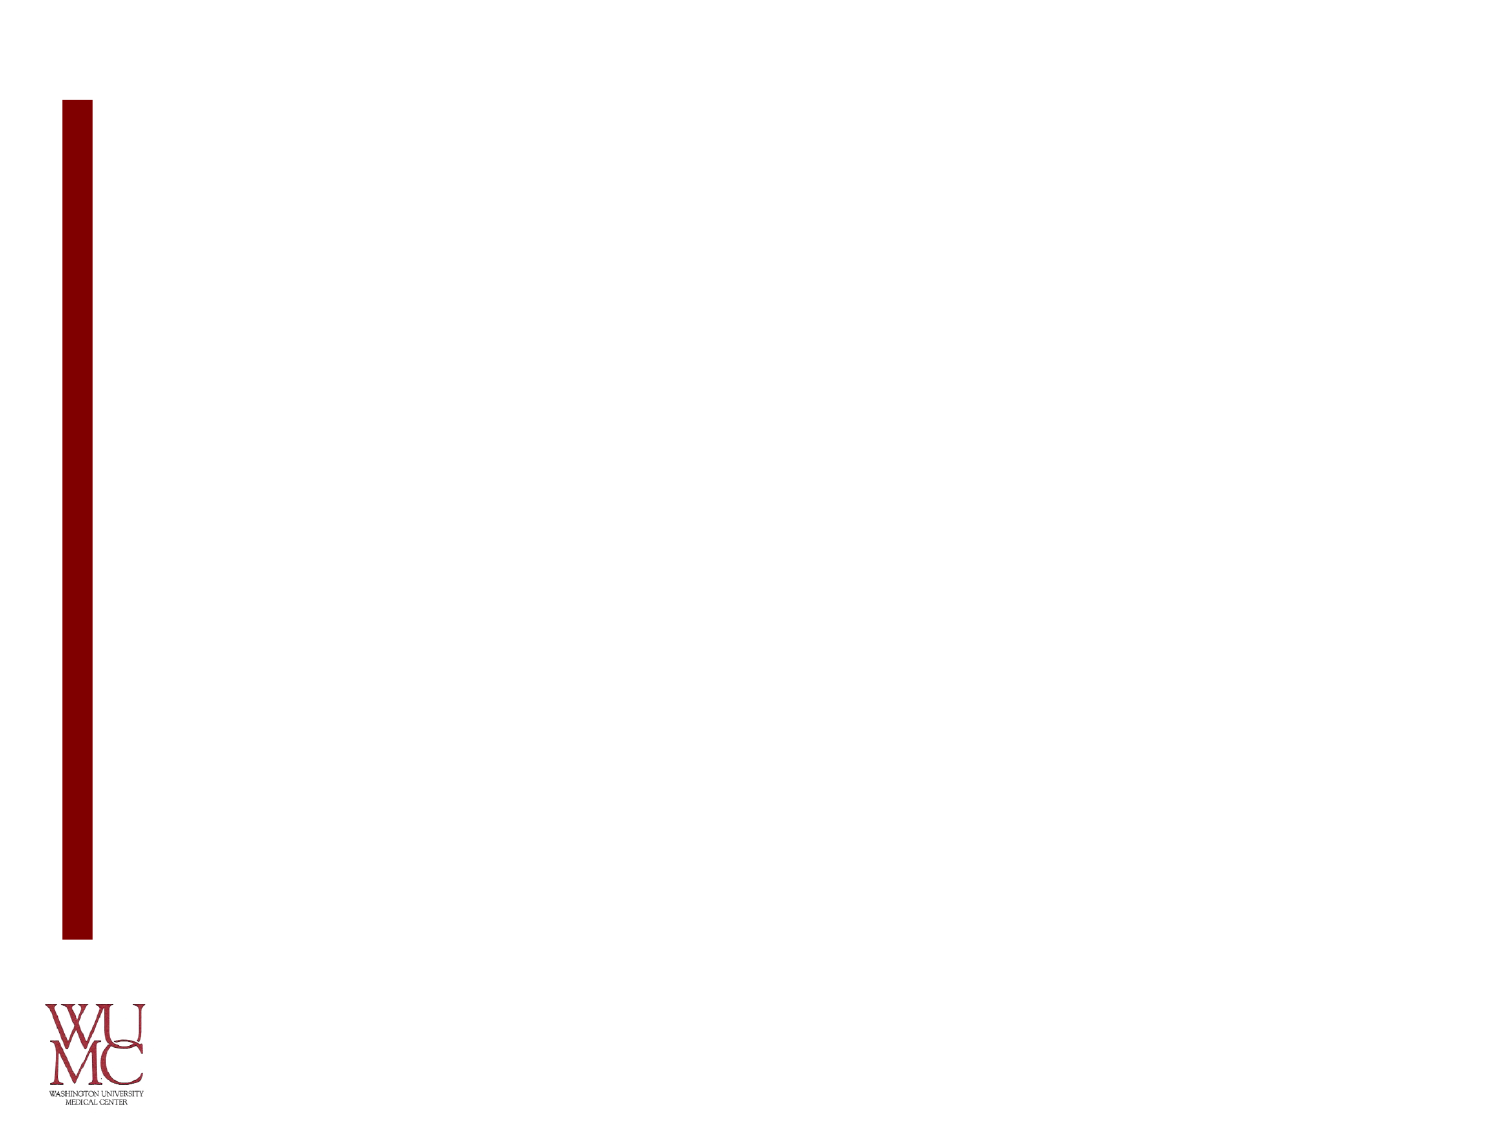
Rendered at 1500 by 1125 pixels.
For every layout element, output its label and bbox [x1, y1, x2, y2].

picture [41, 996, 156, 1113]
